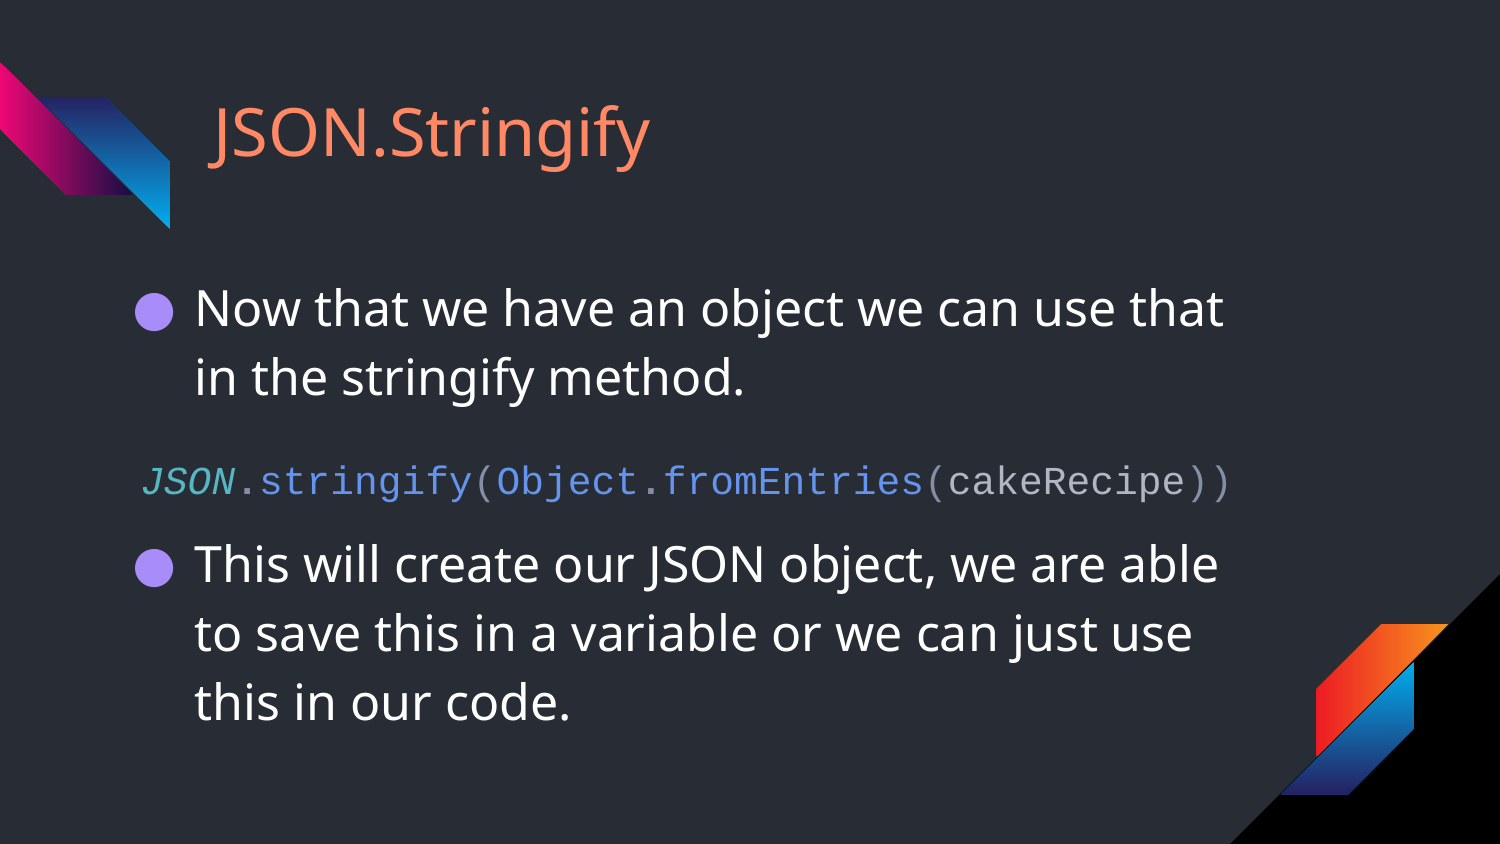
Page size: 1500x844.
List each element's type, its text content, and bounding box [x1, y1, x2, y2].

title JSON.Stringify [198, 74, 1353, 169]
list Now that we have an object we can use that in the stringify method. JSON.stringify(Object.fromEntries(cakeRecipe)) This will create our JSON object, we are able to save this in a variable or we can just use this in our code. [104, 204, 1269, 794]
